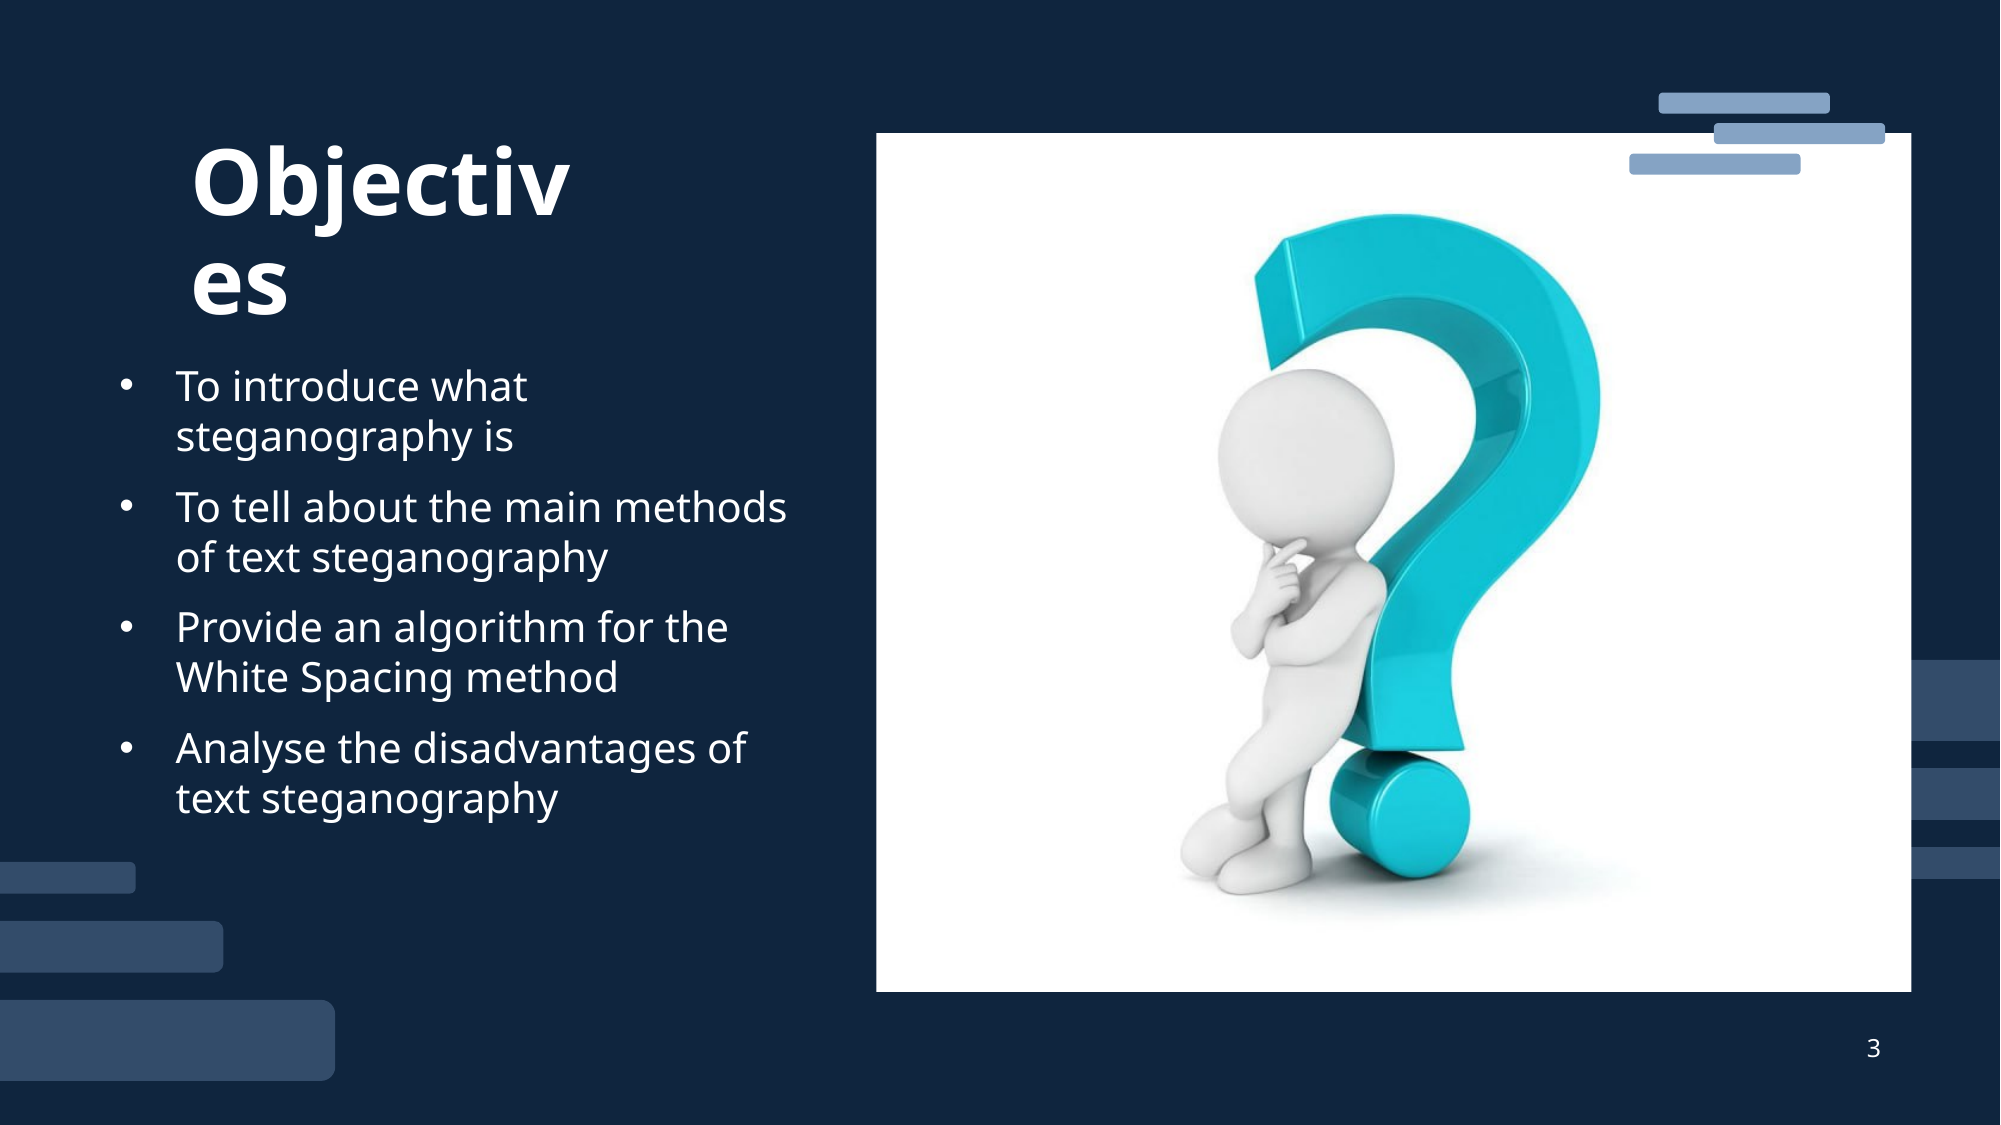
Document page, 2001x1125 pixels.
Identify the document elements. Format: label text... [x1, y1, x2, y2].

picture [876, 133, 1912, 992]
title Objectives [175, 154, 620, 317]
slide_number 3 [1836, 1020, 1912, 1080]
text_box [1630, 93, 1885, 174]
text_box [1912, 660, 2000, 878]
list To introduce what steganography is To tell about the main methods of text steganography Provide an algorithm for the White Spacing method Analyse the disadvantages of text steganography [104, 351, 807, 842]
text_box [0, 862, 335, 1080]
